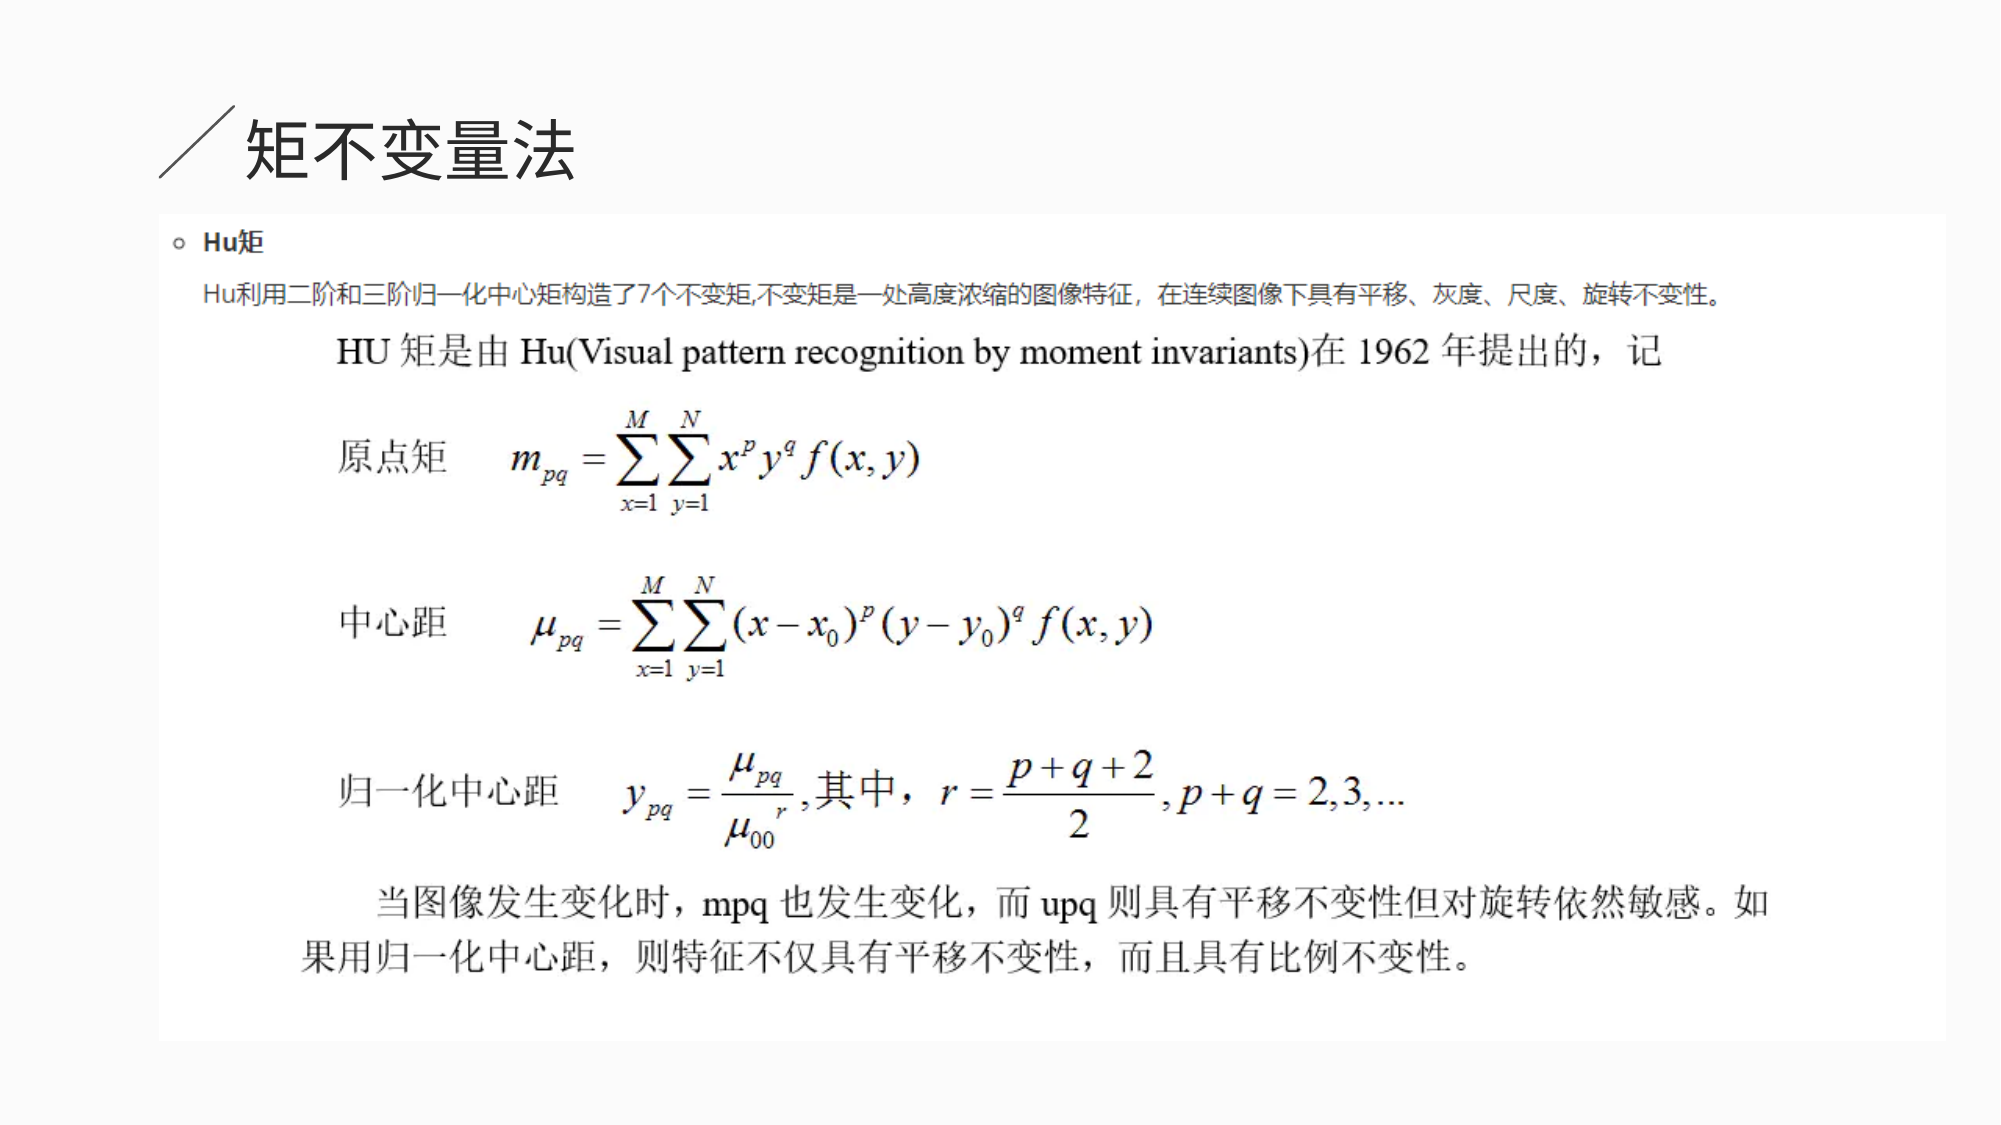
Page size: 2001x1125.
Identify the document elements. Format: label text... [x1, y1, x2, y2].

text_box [159, 106, 234, 178]
text_box 矩不变量法 [230, 61, 1668, 196]
picture [159, 214, 1946, 1041]
